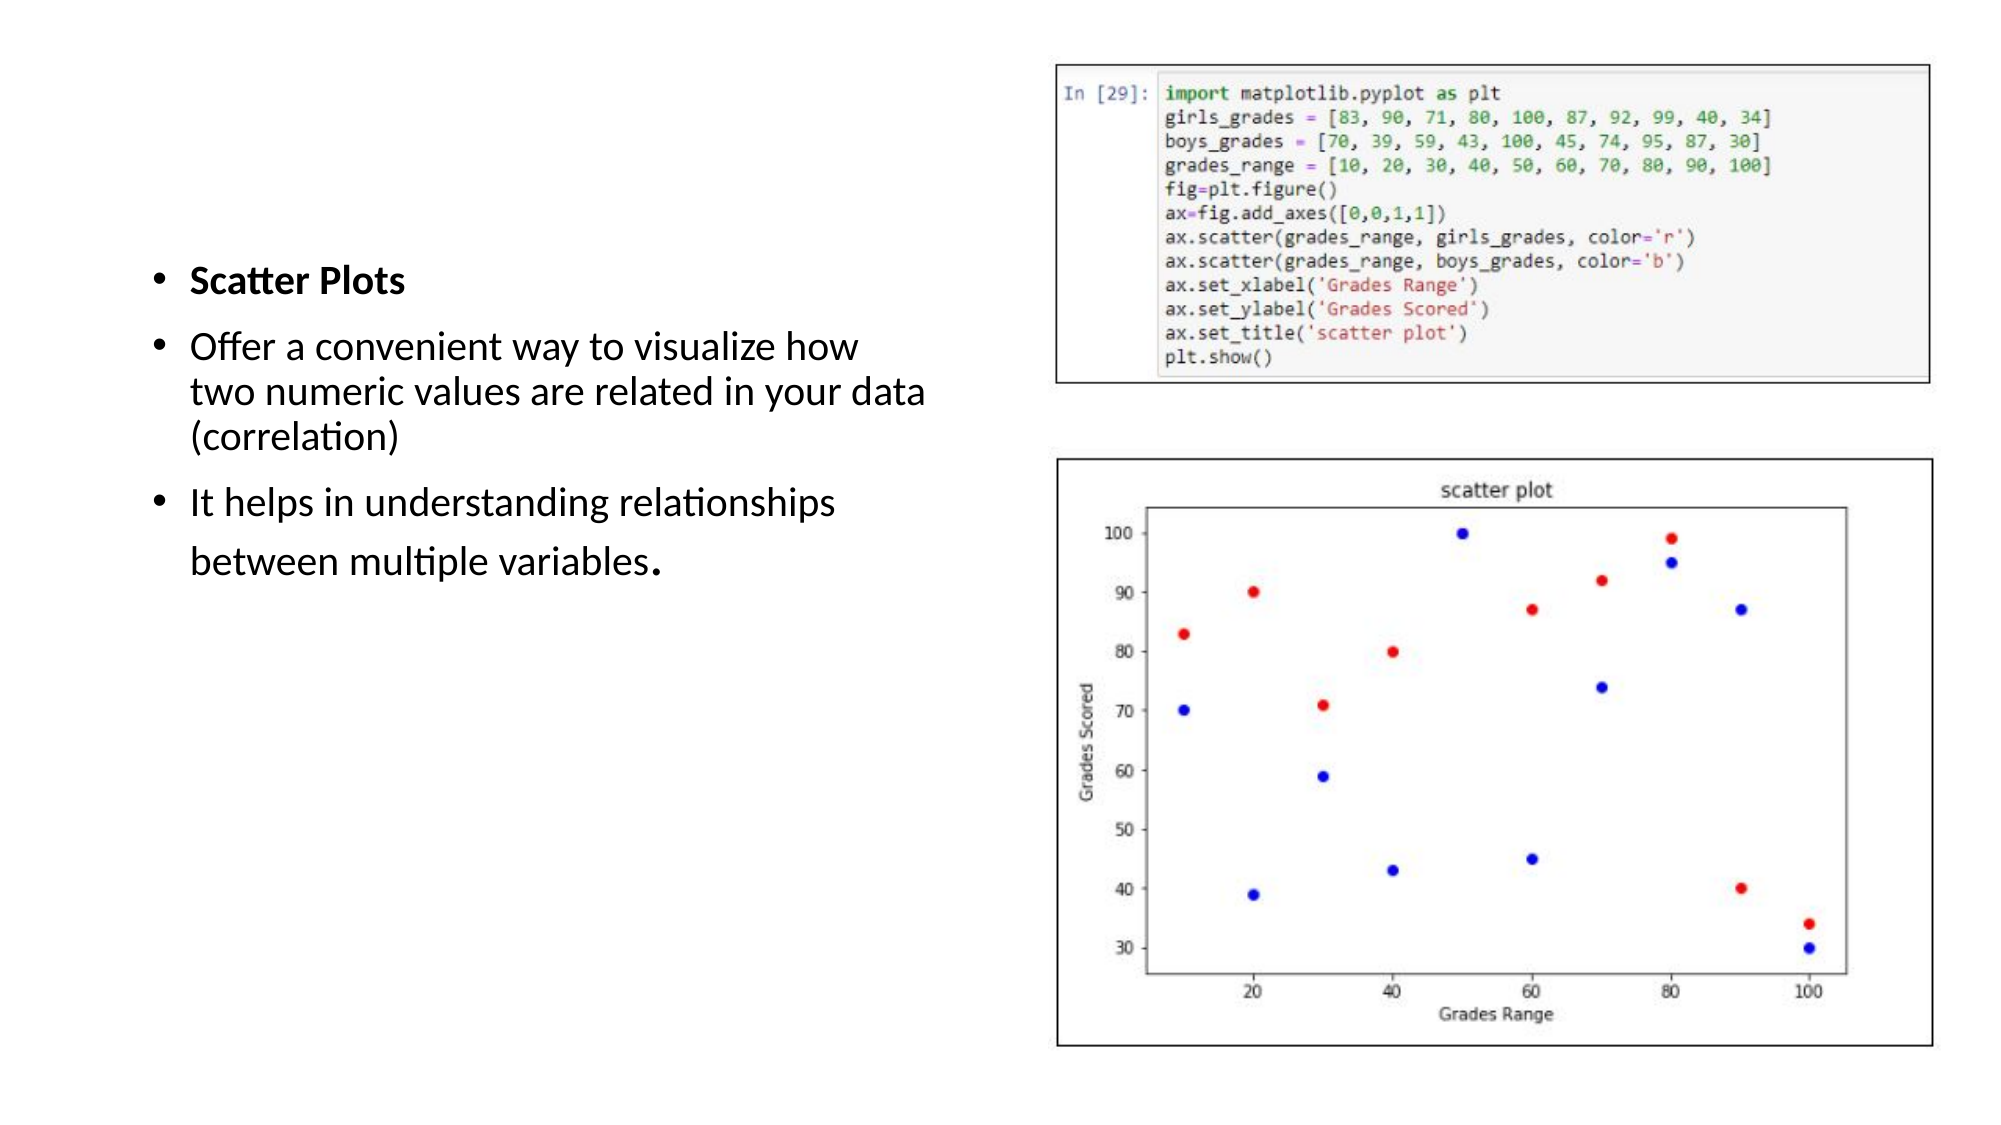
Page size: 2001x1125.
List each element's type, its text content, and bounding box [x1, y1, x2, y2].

picture [1048, 55, 1951, 398]
list Scatter Plots Offer a convenient way to visualize how two numeric values are related in your data (correlation) It helps in understanding relationships between multiple variables. [137, 250, 944, 1014]
picture [1048, 446, 1959, 1056]
